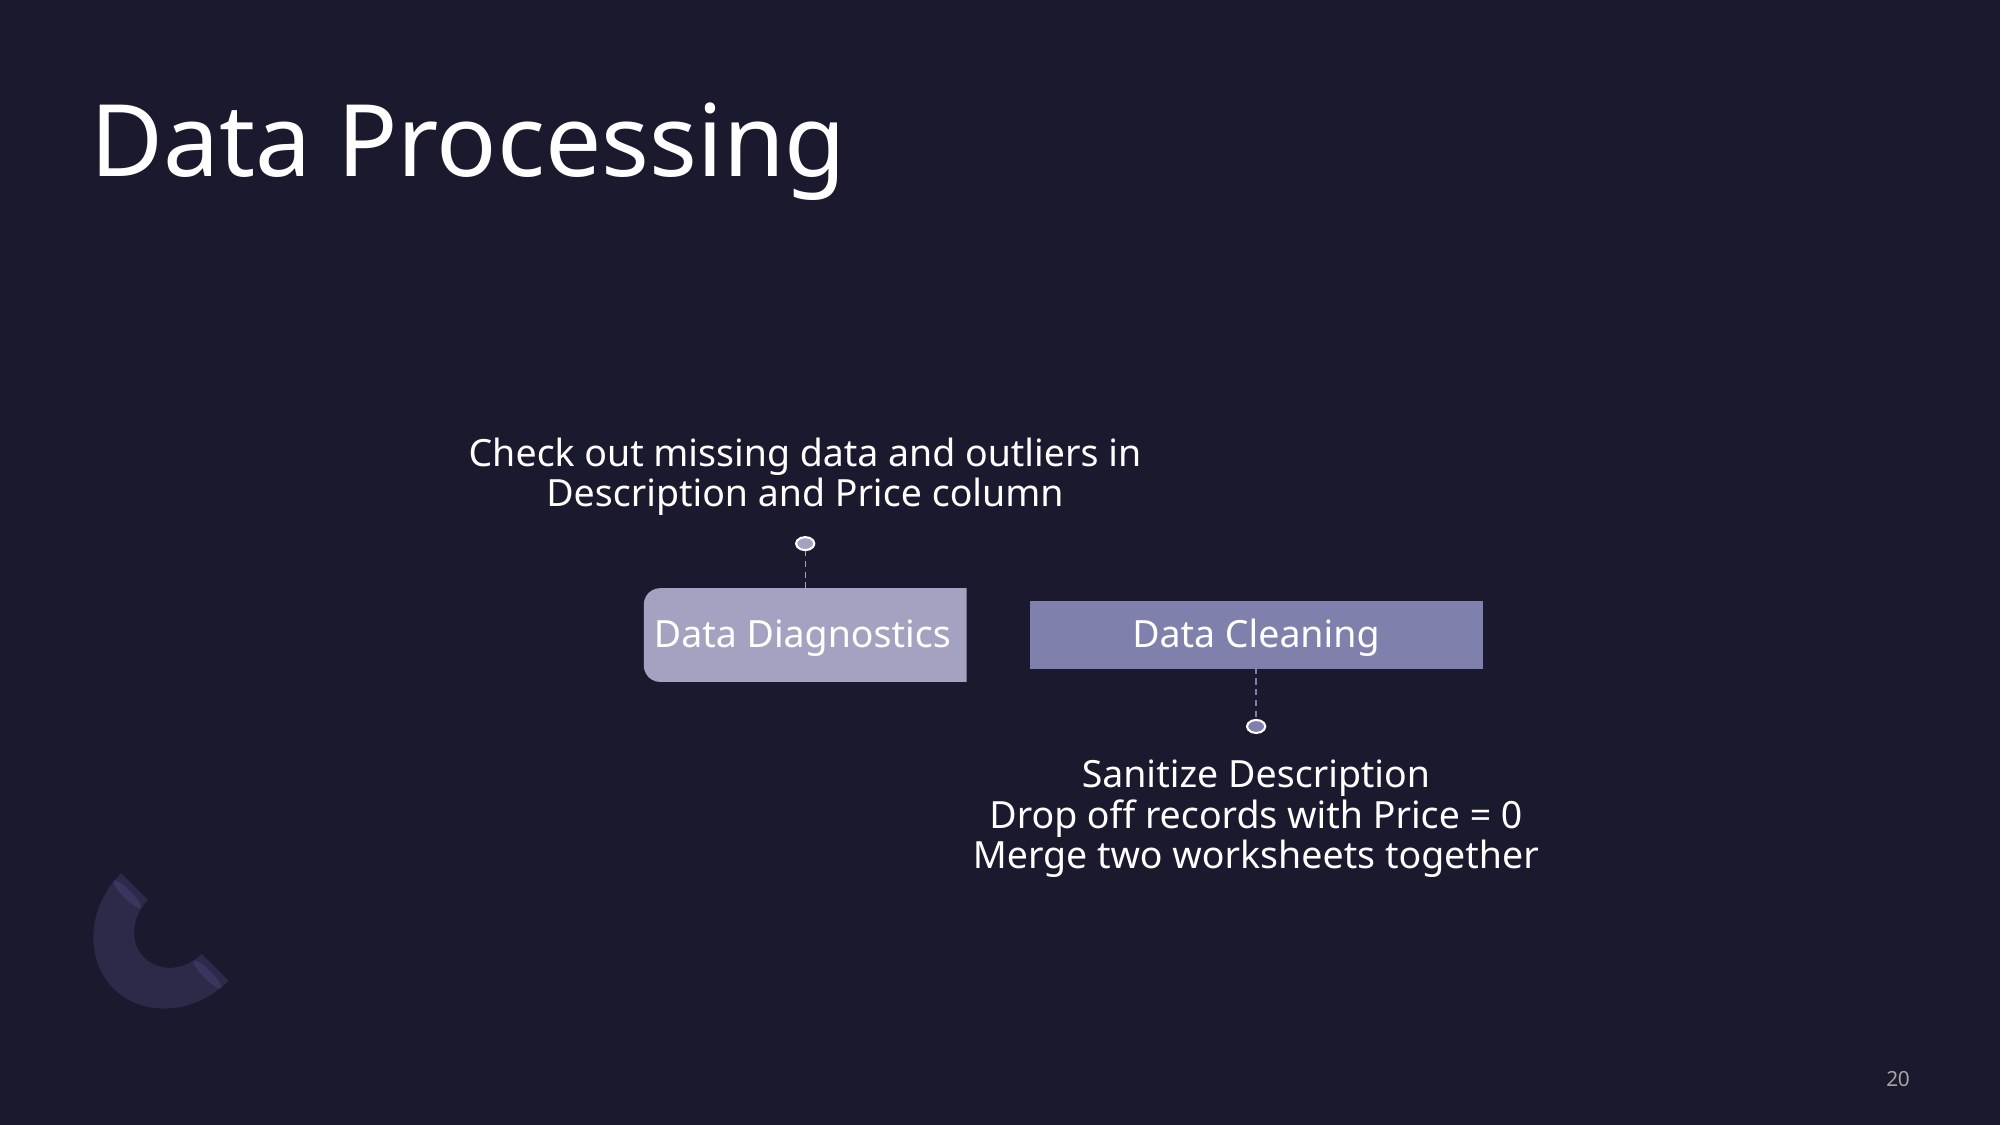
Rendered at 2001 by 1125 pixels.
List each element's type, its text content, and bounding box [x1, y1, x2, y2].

title Data Processing [90, 90, 1910, 309]
slide_number ‹#› [1632, 1067, 1910, 1093]
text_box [429, 308, 1633, 962]
